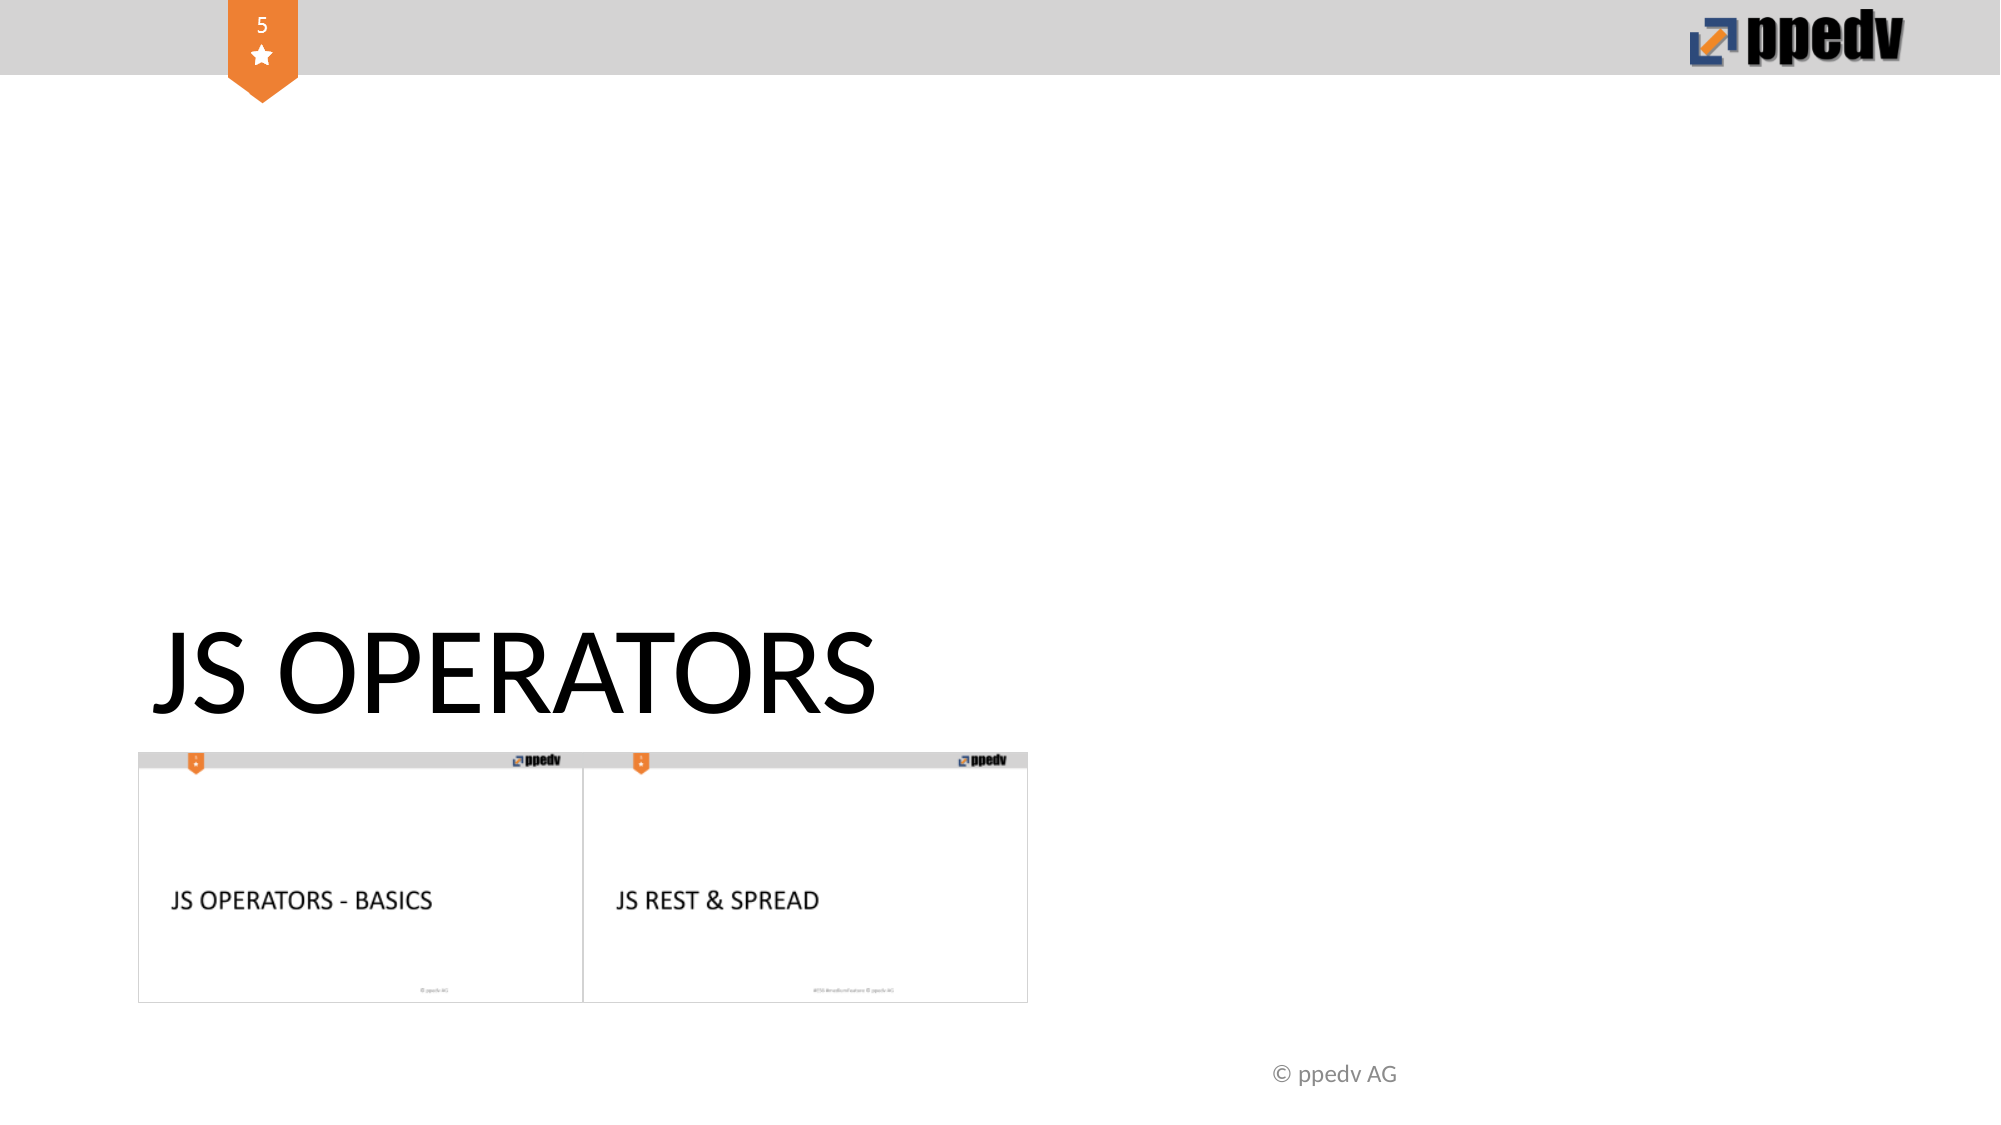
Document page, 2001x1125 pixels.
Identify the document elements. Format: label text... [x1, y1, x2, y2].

footer © ppedv AG [137, 1042, 1413, 1103]
picture [139, 753, 582, 1002]
picture [584, 753, 1027, 1002]
picture [0, 0, 2000, 104]
title JS OPERATORS [136, 280, 1862, 749]
